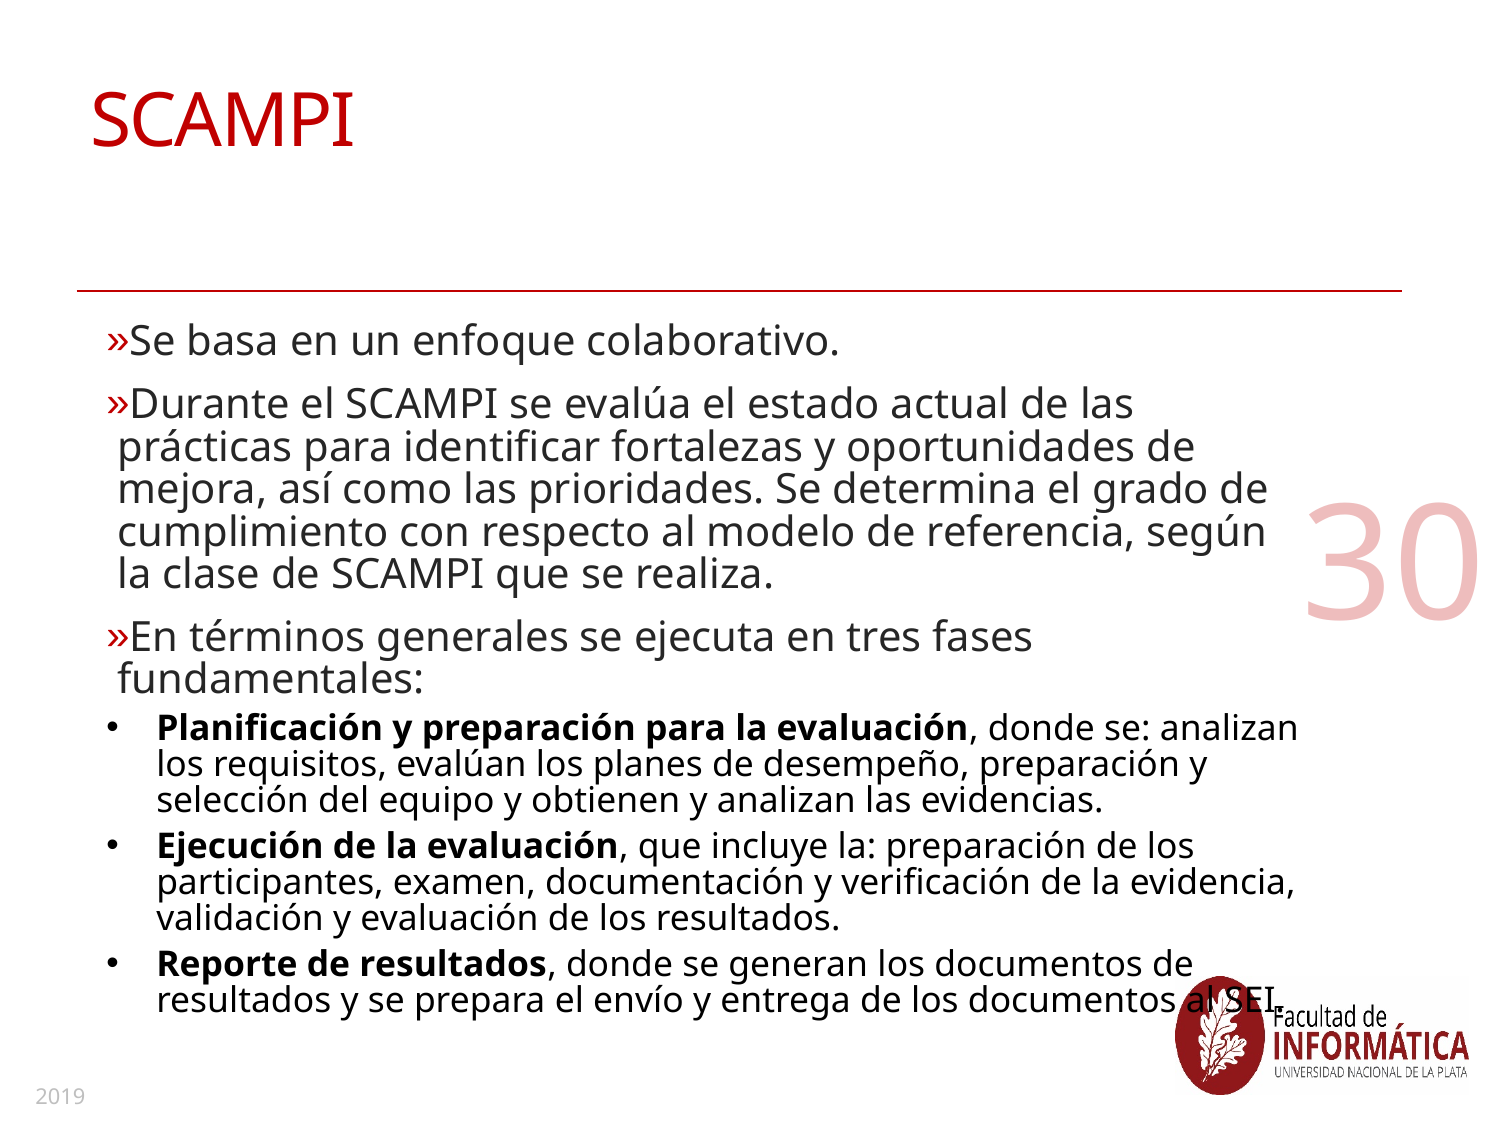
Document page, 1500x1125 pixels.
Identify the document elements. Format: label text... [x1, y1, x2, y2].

slide_number 30 [1140, 456, 1500, 686]
list Se basa en un enfoque colaborativo. Durante el SCAMPI se evalúa el estado actual de las prácticas para identificar fortalezas y oportunidades de mejora, así como las prioridades. Se determina el grado de cumplimiento con respecto al modelo de referencia, según la clase de SCAMPI que se realiza. En términos generales se ejecuta en tres fases fundamentales: Planificación y preparación para la evaluación, donde se: analizan los requisitos, evalúan los planes de desempeño, preparación y selección del equipo y obtienen y analizan las evidencias. Ejecución de la evaluación, que incluye la: preparación de los participantes, examen, documentación y verificación de la evidencia, validación y evaluación de los resultados. Reporte de resultados, donde se generan los documentos de resultados y se prepara el envío y entrega de los documentos al SEI. [91, 314, 1320, 1125]
picture [1320, 976, 1469, 1095]
title SCAMPI [75, 54, 1282, 192]
footer 2019 [20, 1075, 286, 1111]
